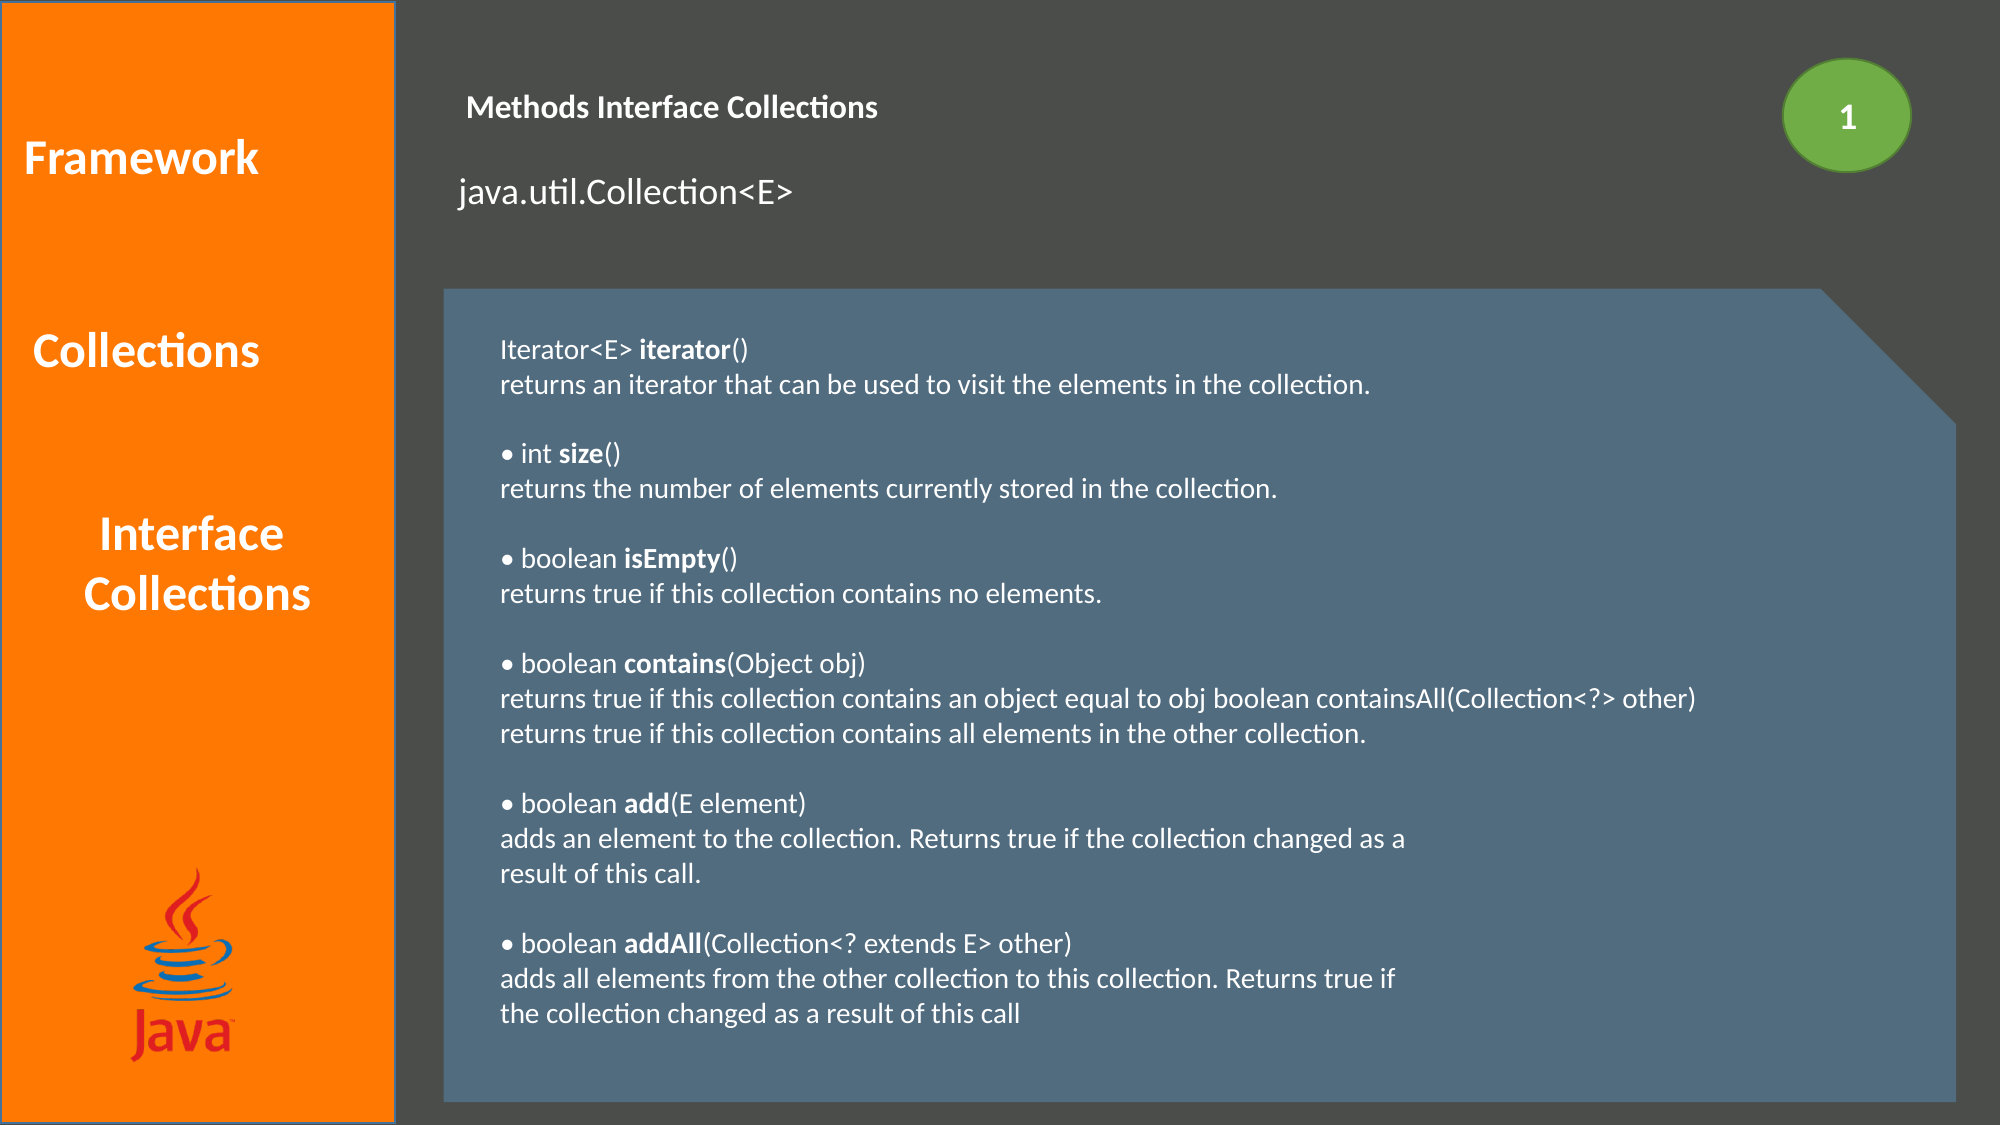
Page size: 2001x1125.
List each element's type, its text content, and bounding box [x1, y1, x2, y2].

text_box [0, 1, 396, 1124]
text_box Methods Interface Collections [465, 82, 1245, 125]
text_box 1 [1823, 85, 1873, 145]
text_box [442, 287, 1958, 1104]
text_box Iterator<E> iterator() returns an iterator that can be used to visit the elements in the collection. • int size() returns the number of elements currently stored in the collection. • boolean isEmpty() returns true if this collection contains no elements. • boolean contains(Object obj) returns true if this collection contains an object equal to obj boolean containsAll(Collection<?> other) returns true if this collection contains all elements in the other collection. • boolean add(E element) adds an element to the collection. Returns true if the collection changed as a result of this call. • boolean addAll(Collection<? extends E> other) adds all elements from the other collection to this collection. Returns true if the collection changed as a result of this call [485, 322, 1912, 1037]
picture [68, 850, 297, 1079]
text_box Collections [18, 310, 395, 445]
text_box java.util.Collection<E> [443, 159, 1957, 220]
text_box [1781, 57, 1913, 174]
text_box Interface Collections [9, 493, 386, 769]
text_box Framework [9, 117, 386, 252]
